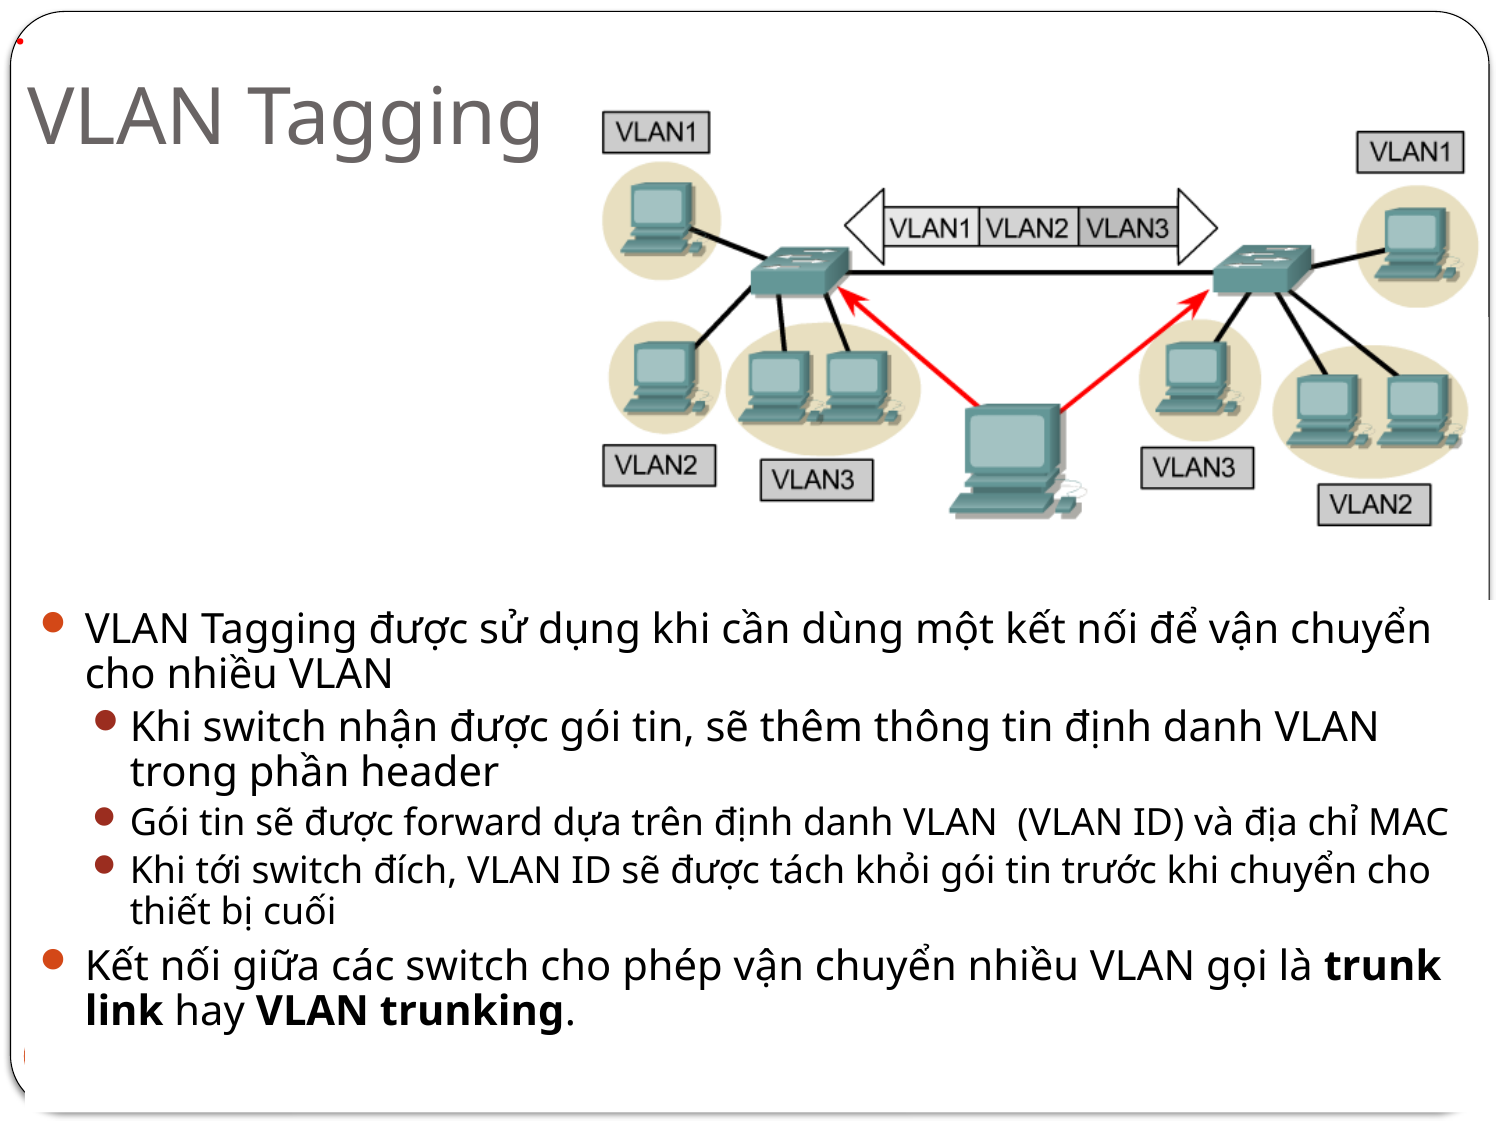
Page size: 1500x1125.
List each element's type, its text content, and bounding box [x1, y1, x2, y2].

list VLAN Tagging được sử dụng khi cần dùng một kết nối để vận chuyển cho nhiều VLAN Khi switch nhận được gói tin, sẽ thêm thông tin định danh VLAN trong phần header Gói tin sẽ được forward dựa trên định danh VLAN (VLAN ID) và địa chỉ MAC Khi tới switch đích, VLAN ID sẽ được tách khỏi gói tin trước khi chuyển cho thiết bị cuối Kết nối giữa các switch cho phép vận chuyển nhiều VLAN gọi là trunk link hay VLAN trunking. [24, 600, 1500, 1113]
title VLAN Tagging [12, 24, 1350, 175]
text_box . [0, 0, 50, 60]
picture [587, 99, 1488, 533]
